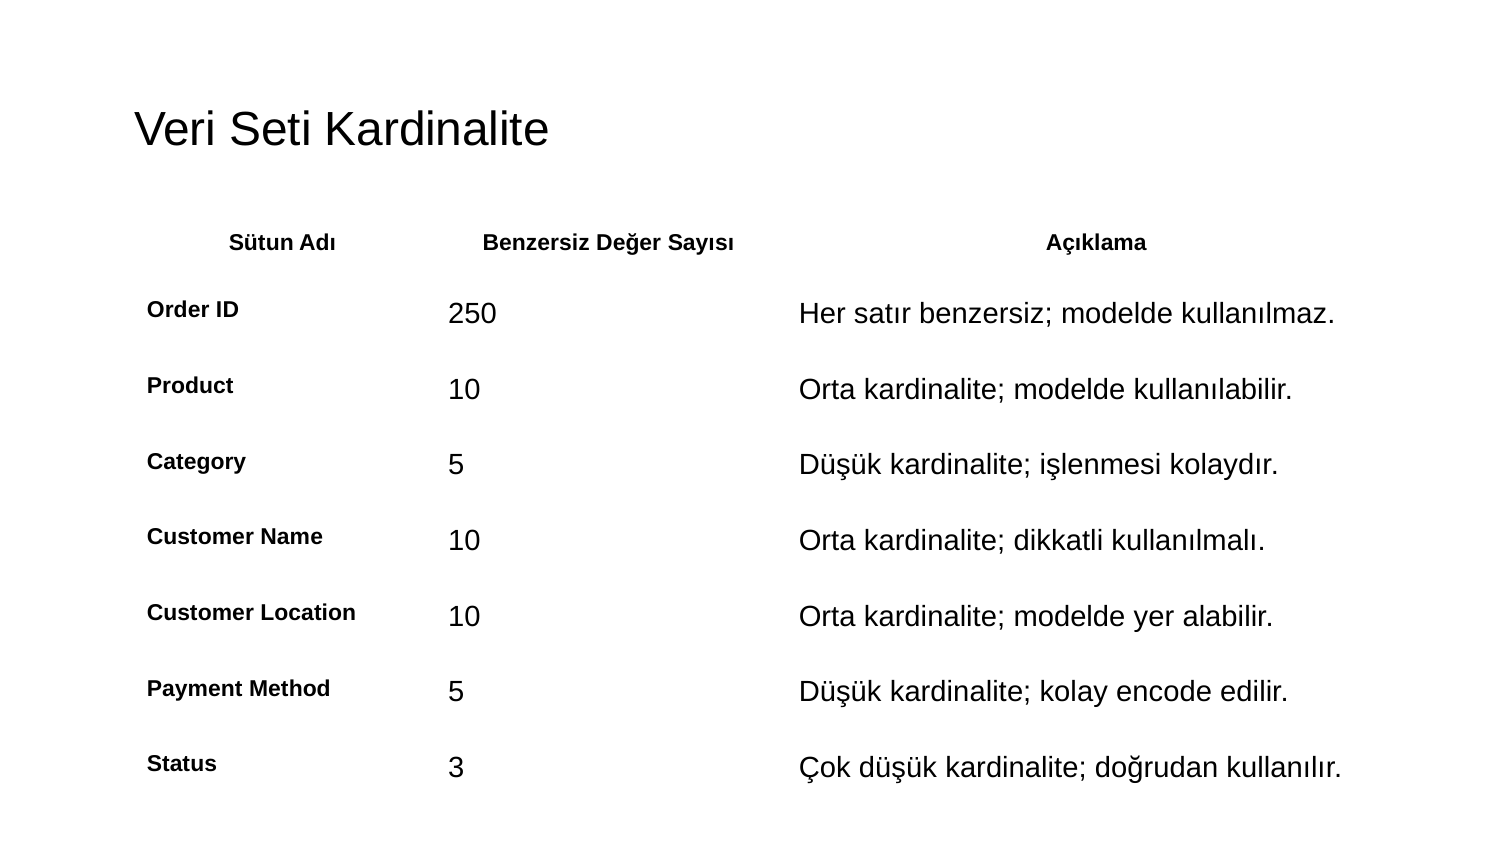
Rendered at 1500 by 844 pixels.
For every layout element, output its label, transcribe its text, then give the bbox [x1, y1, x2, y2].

table_cell Düşük kardinalite; kolay encode edilir. [784, 660, 1409, 736]
table_cell Order ID [132, 282, 433, 358]
table_cell Çok düşük kardinalite; doğrudan kullanılır. [784, 736, 1409, 812]
table_cell 250 [433, 282, 784, 358]
table_cell Product [132, 358, 433, 433]
table_cell Orta kardinalite; modelde yer alabilir. [784, 585, 1409, 660]
table_cell Status [132, 736, 433, 812]
title Veri Seti Kardinalite [119, 82, 1381, 171]
table_header Sütun Adı [132, 211, 433, 282]
table_cell Category [132, 433, 433, 509]
table_cell 10 [433, 358, 784, 433]
table_cell Customer Name [132, 509, 433, 585]
table_cell 10 [433, 509, 784, 585]
table_cell 5 [433, 660, 784, 736]
table_cell 3 [433, 736, 784, 812]
table_cell Düşük kardinalite; işlenmesi kolaydır. [784, 433, 1409, 509]
table_cell Her satır benzersiz; modelde kullanılmaz. [784, 282, 1409, 358]
table_header Benzersiz Değer Sayısı [433, 211, 784, 282]
table_cell Orta kardinalite; dikkatli kullanılmalı. [784, 509, 1409, 585]
table_cell 5 [433, 433, 784, 509]
table_header Açıklama [784, 211, 1409, 282]
table_cell Orta kardinalite; modelde kullanılabilir. [784, 358, 1409, 433]
table_cell 10 [433, 585, 784, 660]
table_cell Payment Method [132, 660, 433, 736]
table_cell Customer Location [132, 585, 433, 660]
